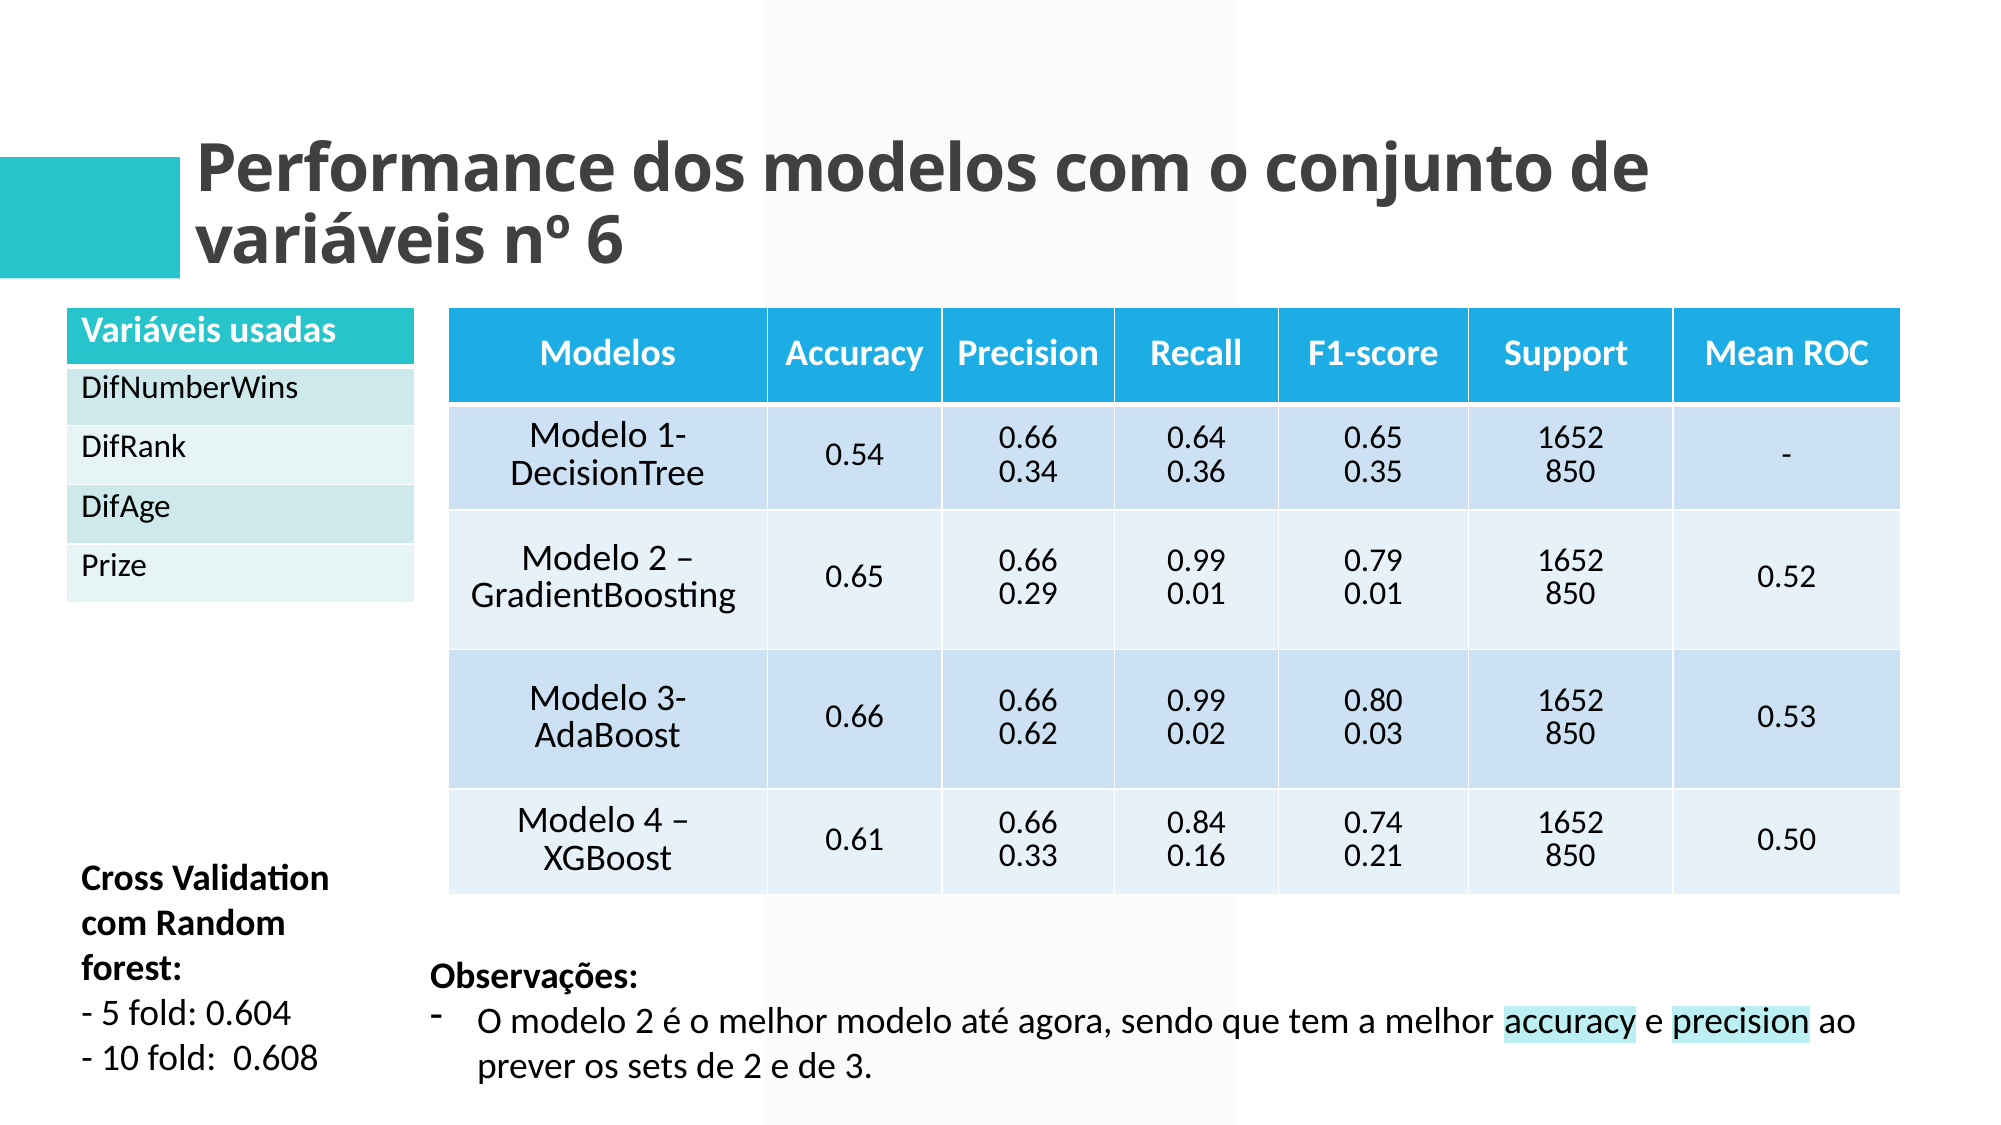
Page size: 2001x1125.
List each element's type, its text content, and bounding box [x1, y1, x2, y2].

table_cell 0.64 0.36 [1115, 407, 1278, 509]
table_cell 0.74 0.21 [1279, 790, 1468, 894]
table_cell 0.66 0.29 [943, 511, 1114, 649]
table_cell Modelo 3- AdaBoost [449, 650, 767, 788]
table_cell 0.99 0.01 [1115, 511, 1278, 649]
title Performance dos modelos com o conjunto de variáveis nº 6 [180, 47, 1830, 285]
table_cell 0.66 0.34 [943, 407, 1114, 509]
table_cell 0.52 [1674, 511, 1900, 649]
table_cell 0.53 [1674, 650, 1900, 788]
table_cell - [1674, 407, 1900, 509]
table_cell 0.99 0.02 [1115, 650, 1278, 788]
table_cell DifAge [67, 485, 414, 543]
table_header F1-score [1279, 308, 1468, 402]
table_cell DifNumberWins [67, 369, 414, 425]
table_cell Prize [67, 545, 414, 602]
table_cell 0.66 0.33 [943, 790, 1114, 894]
table_cell 0.61 [768, 790, 941, 894]
table_cell Modelo 1- DecisionTree [449, 407, 767, 509]
text_box Observações: O modelo 2 é o melhor modelo até agora, sendo que tem a melhor accuracy e precision ao prever os sets de 2 e de 3. [415, 943, 1934, 1094]
table_cell 0.54 [768, 407, 941, 509]
table_header Precision [943, 308, 1114, 402]
table_header Mean ROC [1674, 308, 1900, 402]
table_cell 0.79 0.01 [1279, 511, 1468, 649]
table_cell 0.80 0.03 [1279, 650, 1468, 788]
table_cell 0.65 [768, 511, 941, 649]
table_header Variáveis usadas [67, 308, 414, 364]
text_box Cross Validation com Random forest: - 5 fold: 0.604 - 10 fold: 0.608 [66, 846, 367, 1086]
table_cell 1652 850 [1469, 407, 1672, 509]
table_cell 1652 850 [1469, 511, 1672, 649]
table_header Modelos [449, 308, 767, 402]
table_cell Modelo 4 – XGBoost [449, 790, 767, 894]
table_cell 0.84 0.16 [1115, 790, 1278, 894]
table_header Recall [1115, 308, 1278, 402]
table_cell 0.66 [768, 650, 941, 788]
table_header Accuracy [768, 308, 941, 402]
table_header Support [1469, 308, 1672, 402]
table_cell Modelo 2 – GradientBoosting [449, 511, 767, 649]
table_cell 0.65 0.35 [1279, 407, 1468, 509]
table_cell 1652 850 [1469, 650, 1672, 788]
table_cell 1652 850 [1469, 790, 1672, 894]
table_cell 0.50 [1674, 790, 1900, 894]
table_cell 0.66 0.62 [943, 650, 1114, 788]
table_cell DifRank [67, 426, 414, 484]
